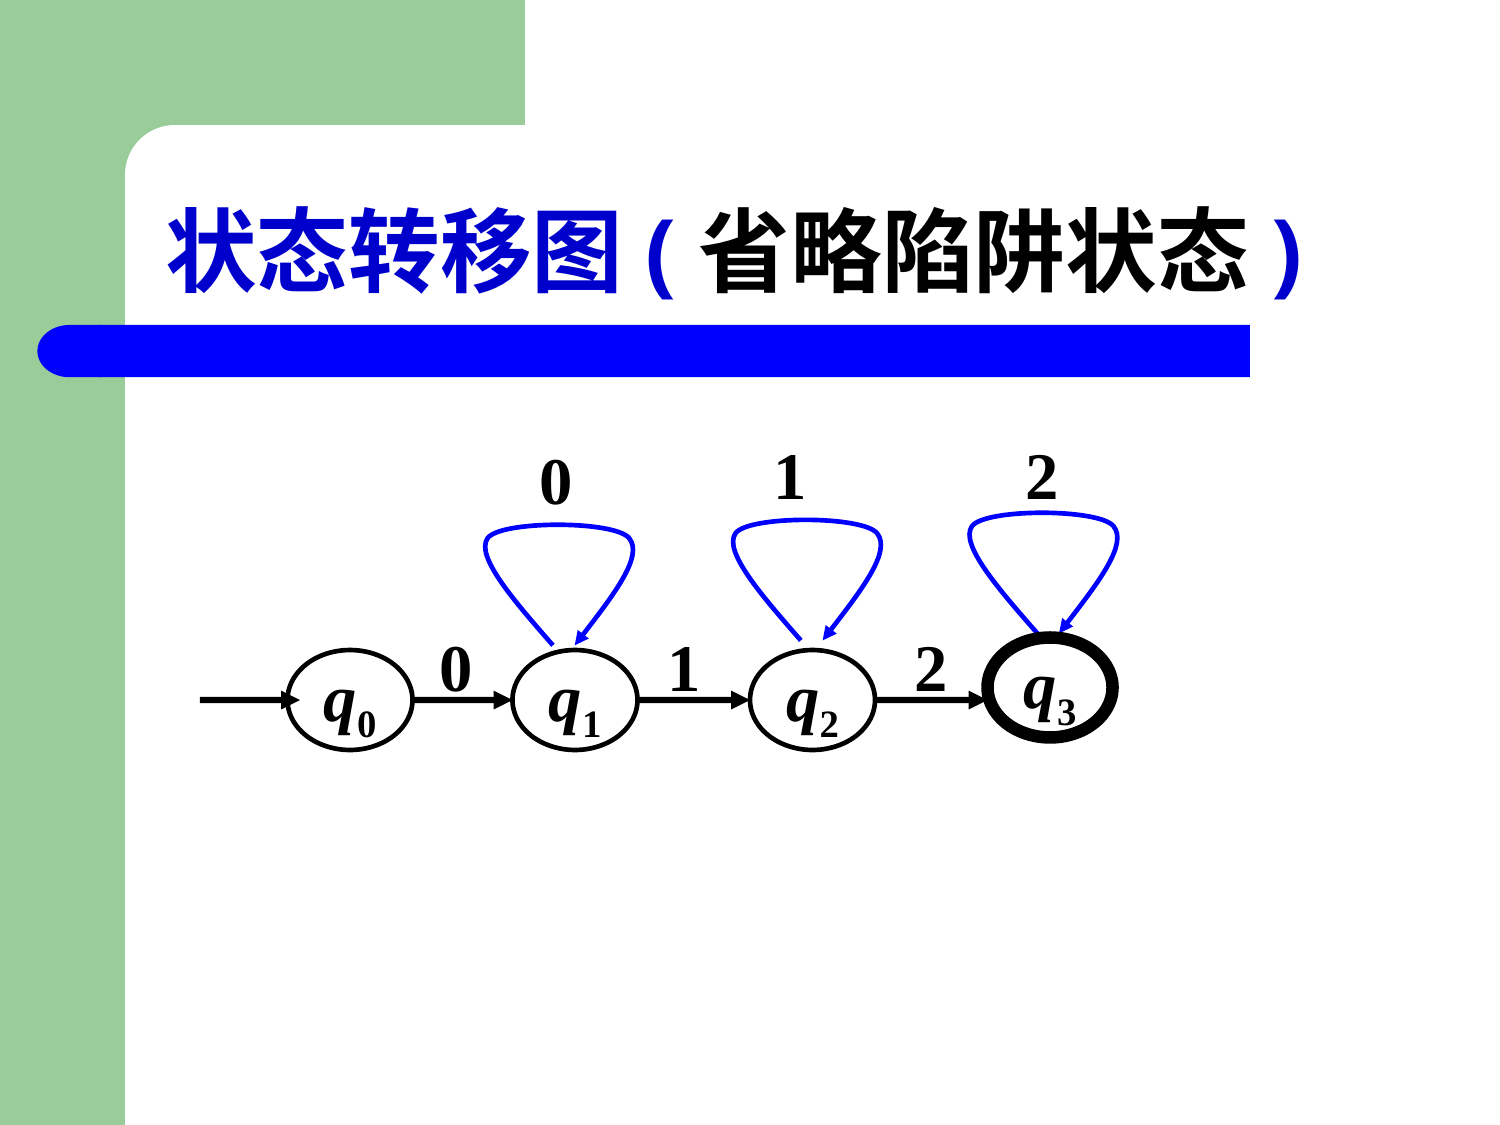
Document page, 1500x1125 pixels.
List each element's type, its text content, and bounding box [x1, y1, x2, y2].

text_box 2 [912, 624, 950, 705]
text_box [703, 693, 750, 707]
text_box 0 [537, 437, 575, 518]
text_box q3 [987, 637, 1113, 738]
text_box 1 [665, 624, 703, 705]
text_box 2 [986, 432, 1099, 513]
text_box q1 [512, 650, 638, 751]
text_box [732, 519, 881, 641]
title 状态转移图(省略陷阱状态) [149, 124, 1463, 313]
text_box [485, 524, 634, 646]
text_box [950, 693, 988, 707]
text_box 0 [437, 624, 475, 705]
text_box [969, 513, 1118, 634]
text_box 1 [771, 432, 810, 513]
text_box q2 [750, 650, 876, 751]
text_box q0 [287, 650, 413, 751]
text_box [475, 693, 512, 707]
